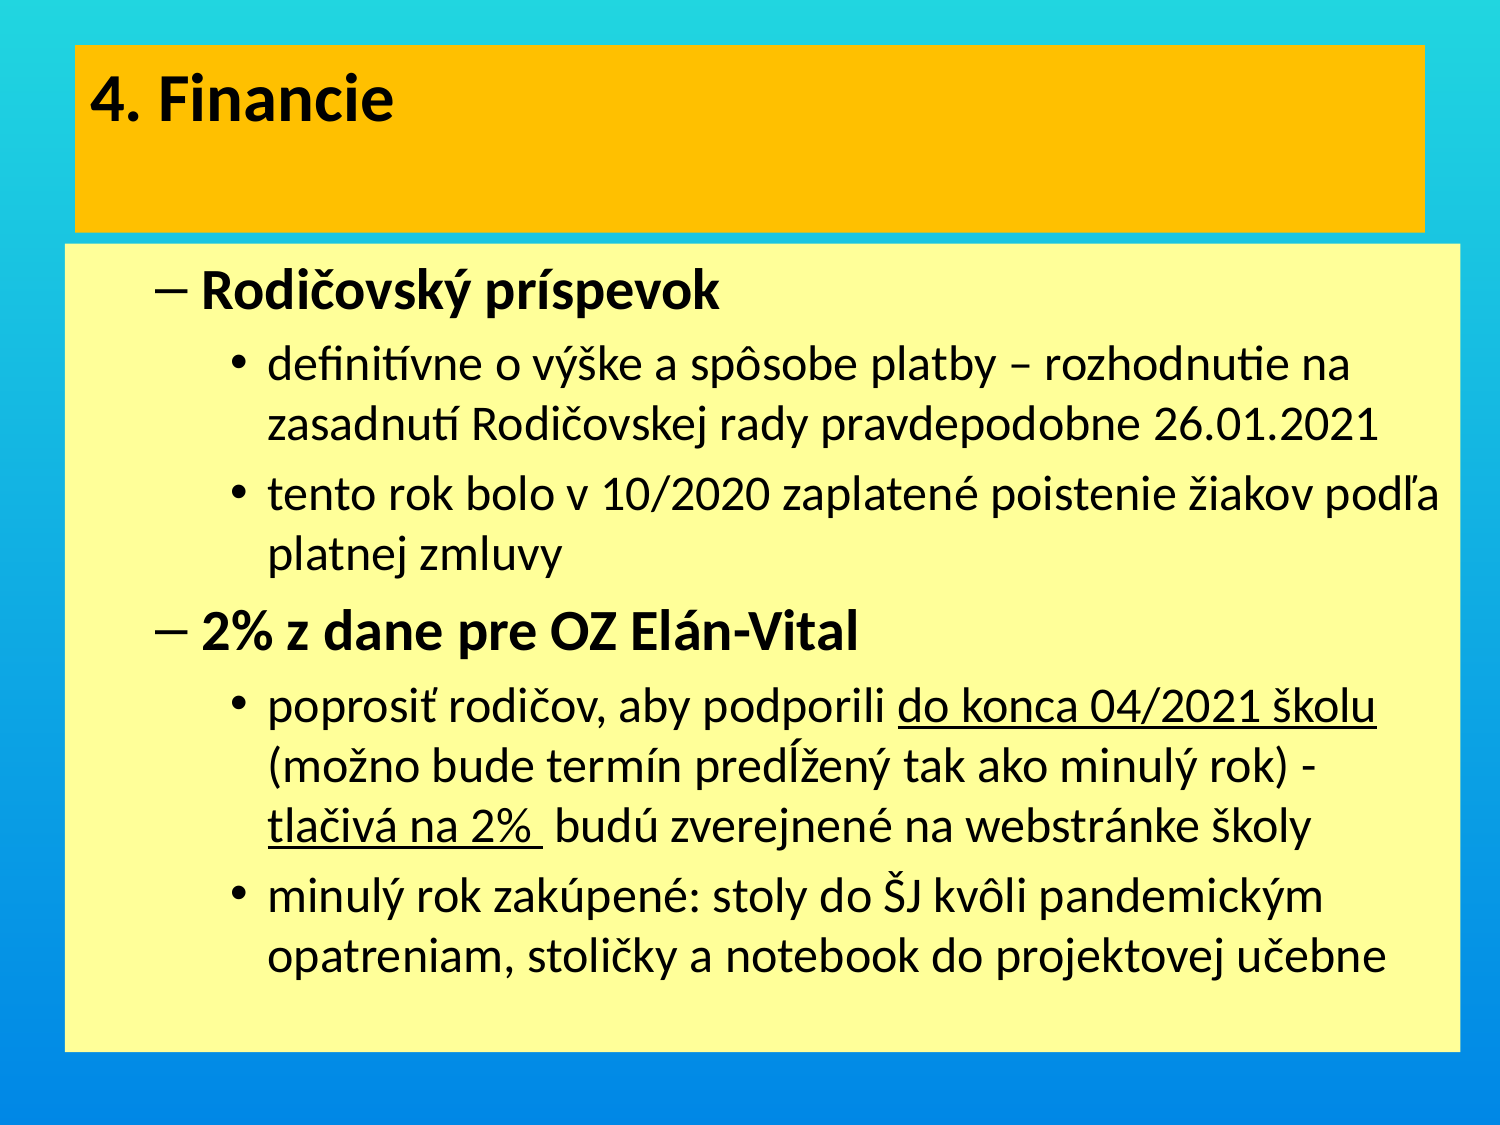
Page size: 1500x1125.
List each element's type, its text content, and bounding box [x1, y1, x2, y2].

list Rodičovský príspevok definitívne o výške a spôsobe platby – rozhodnutie na zasadnutí Rodičovskej rady pravdepodobne 26.01.2021 tento rok bolo v 10/2020 zaplatené poistenie žiakov podľa platnej zmluvy 2% z dane pre OZ Elán-Vital poprosiť rodičov, aby podporili do konca 04/2021 školu (možno bude termín predĺžený tak ako minulý rok) - tlačivá na 2% budú zverejnené na webstránke školy minulý rok zakúpené: stoly do ŠJ kvôli pandemickým opatreniam, stoličky a notebook do projektovej učebne [64, 243, 1461, 1053]
title 4. Financie [75, 45, 1425, 233]
